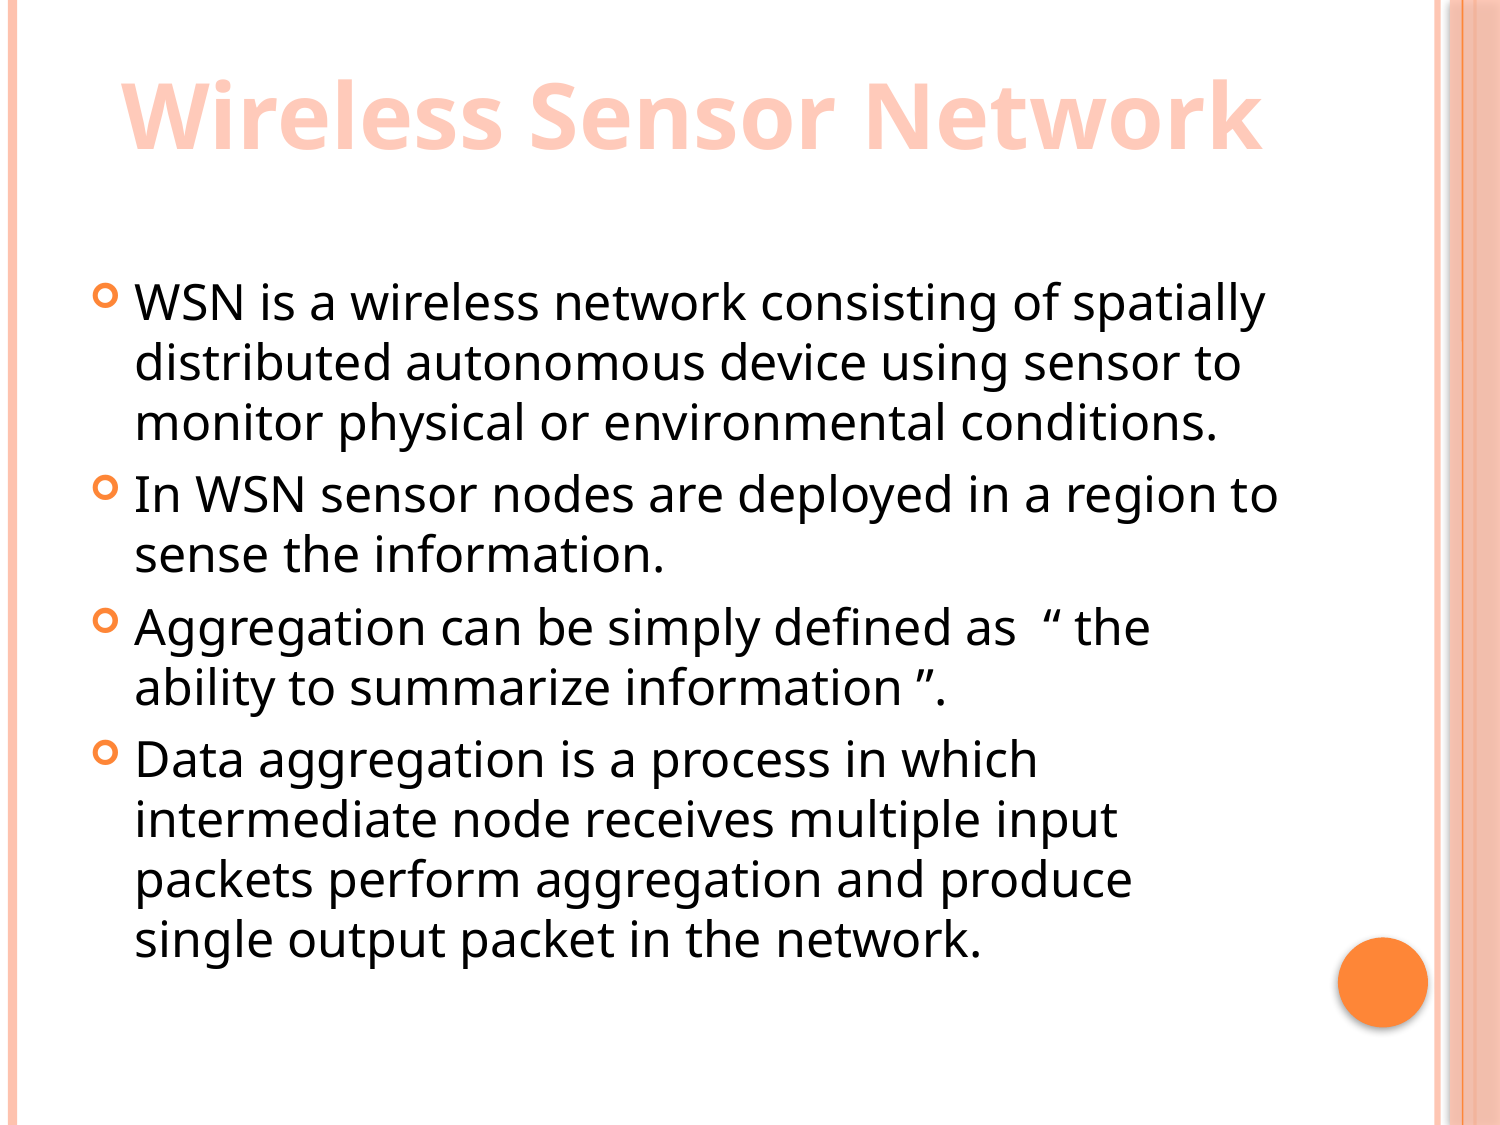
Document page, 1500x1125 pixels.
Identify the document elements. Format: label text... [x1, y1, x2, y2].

text_box Wireless Sensor Network [106, 49, 1280, 175]
list WSN is a wireless network consisting of spatially distributed autonomous device using sensor to monitor physical or environmental conditions. In WSN sensor nodes are deployed in a region to sense the information. Aggregation can be simply defined as “ the ability to summarize information ”. Data aggregation is a process in which intermediate node receives multiple input packets perform aggregation and produce single output packet in the network. [75, 262, 1300, 1062]
